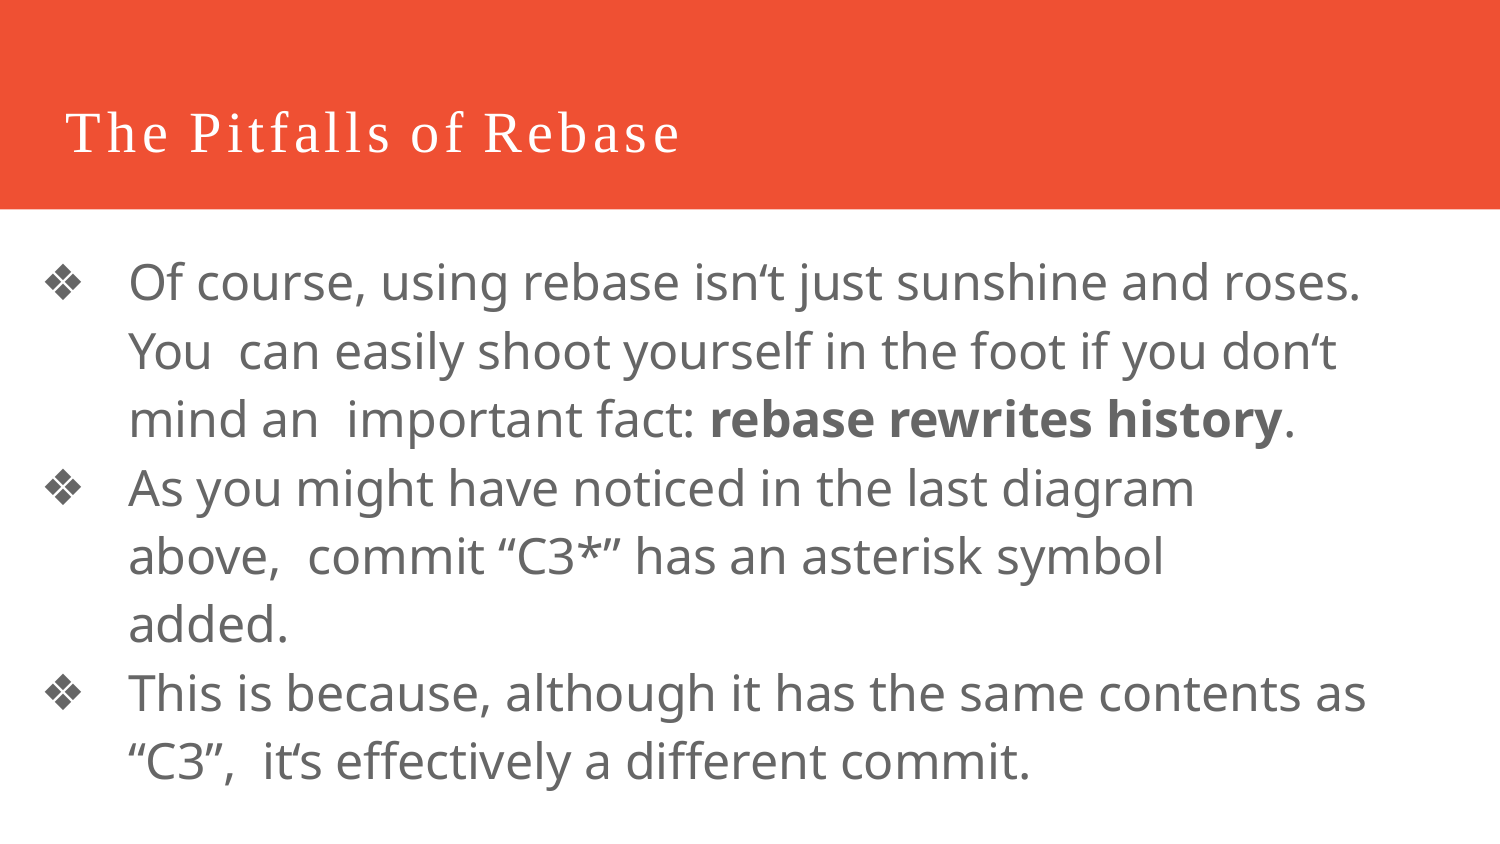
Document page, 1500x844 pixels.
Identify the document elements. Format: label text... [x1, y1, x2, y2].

title The Pitfalls of Rebase [63, 91, 686, 235]
text_box Of course, using rebase isn‘t just sunshine and roses. You can easily shoot yourself in the foot if you don‘t mind an important fact: rebase rewrites history. As you might have noticed in the last diagram above, commit “C3*” has an asterisk symbol added. This is because, although it has the same contents as “C3”, it‘s effectively a different commit. [38, 240, 1433, 790]
